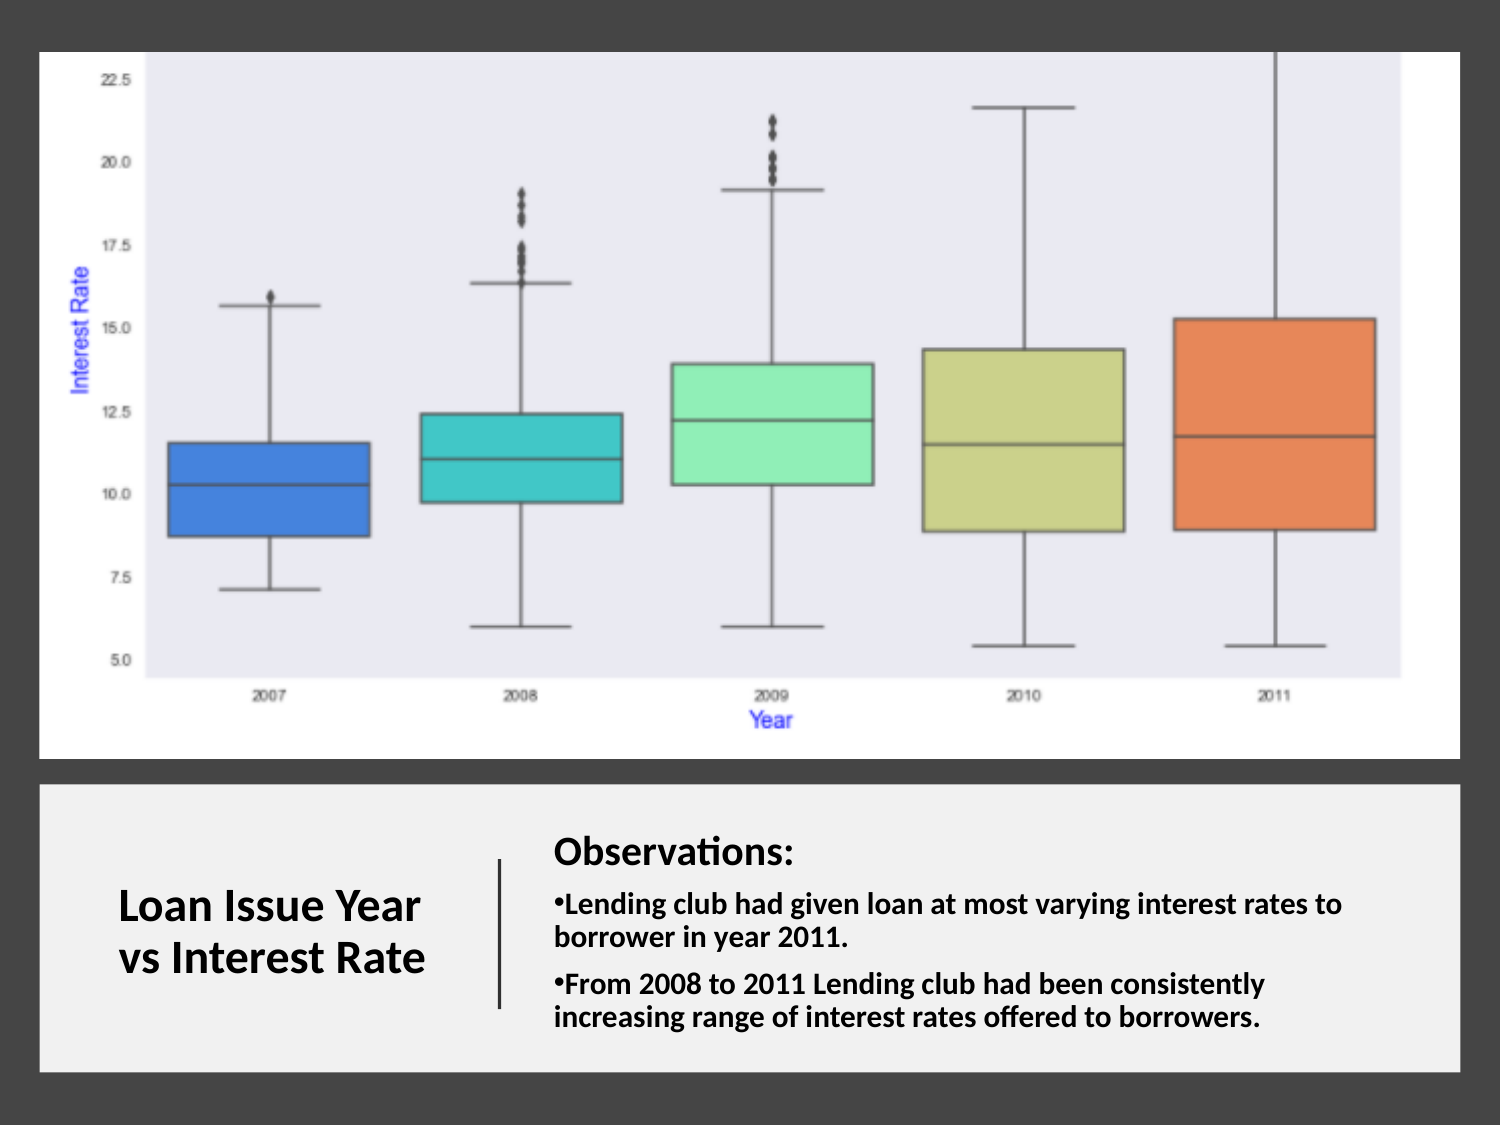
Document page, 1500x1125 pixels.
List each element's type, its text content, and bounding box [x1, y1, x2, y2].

text_box [0, 0, 1500, 1125]
text_box Loan Issue Year vs Interest Rate [103, 821, 459, 1043]
text_box [37, 782, 1462, 1075]
picture [39, 52, 1461, 759]
text_box Observations: Lending club had given loan at most varying interest rates to borrower in year 2011. From 2008 to 2011 Lending club had been consistently increasing range of interest rates offered to borrowers. [538, 821, 1398, 1043]
